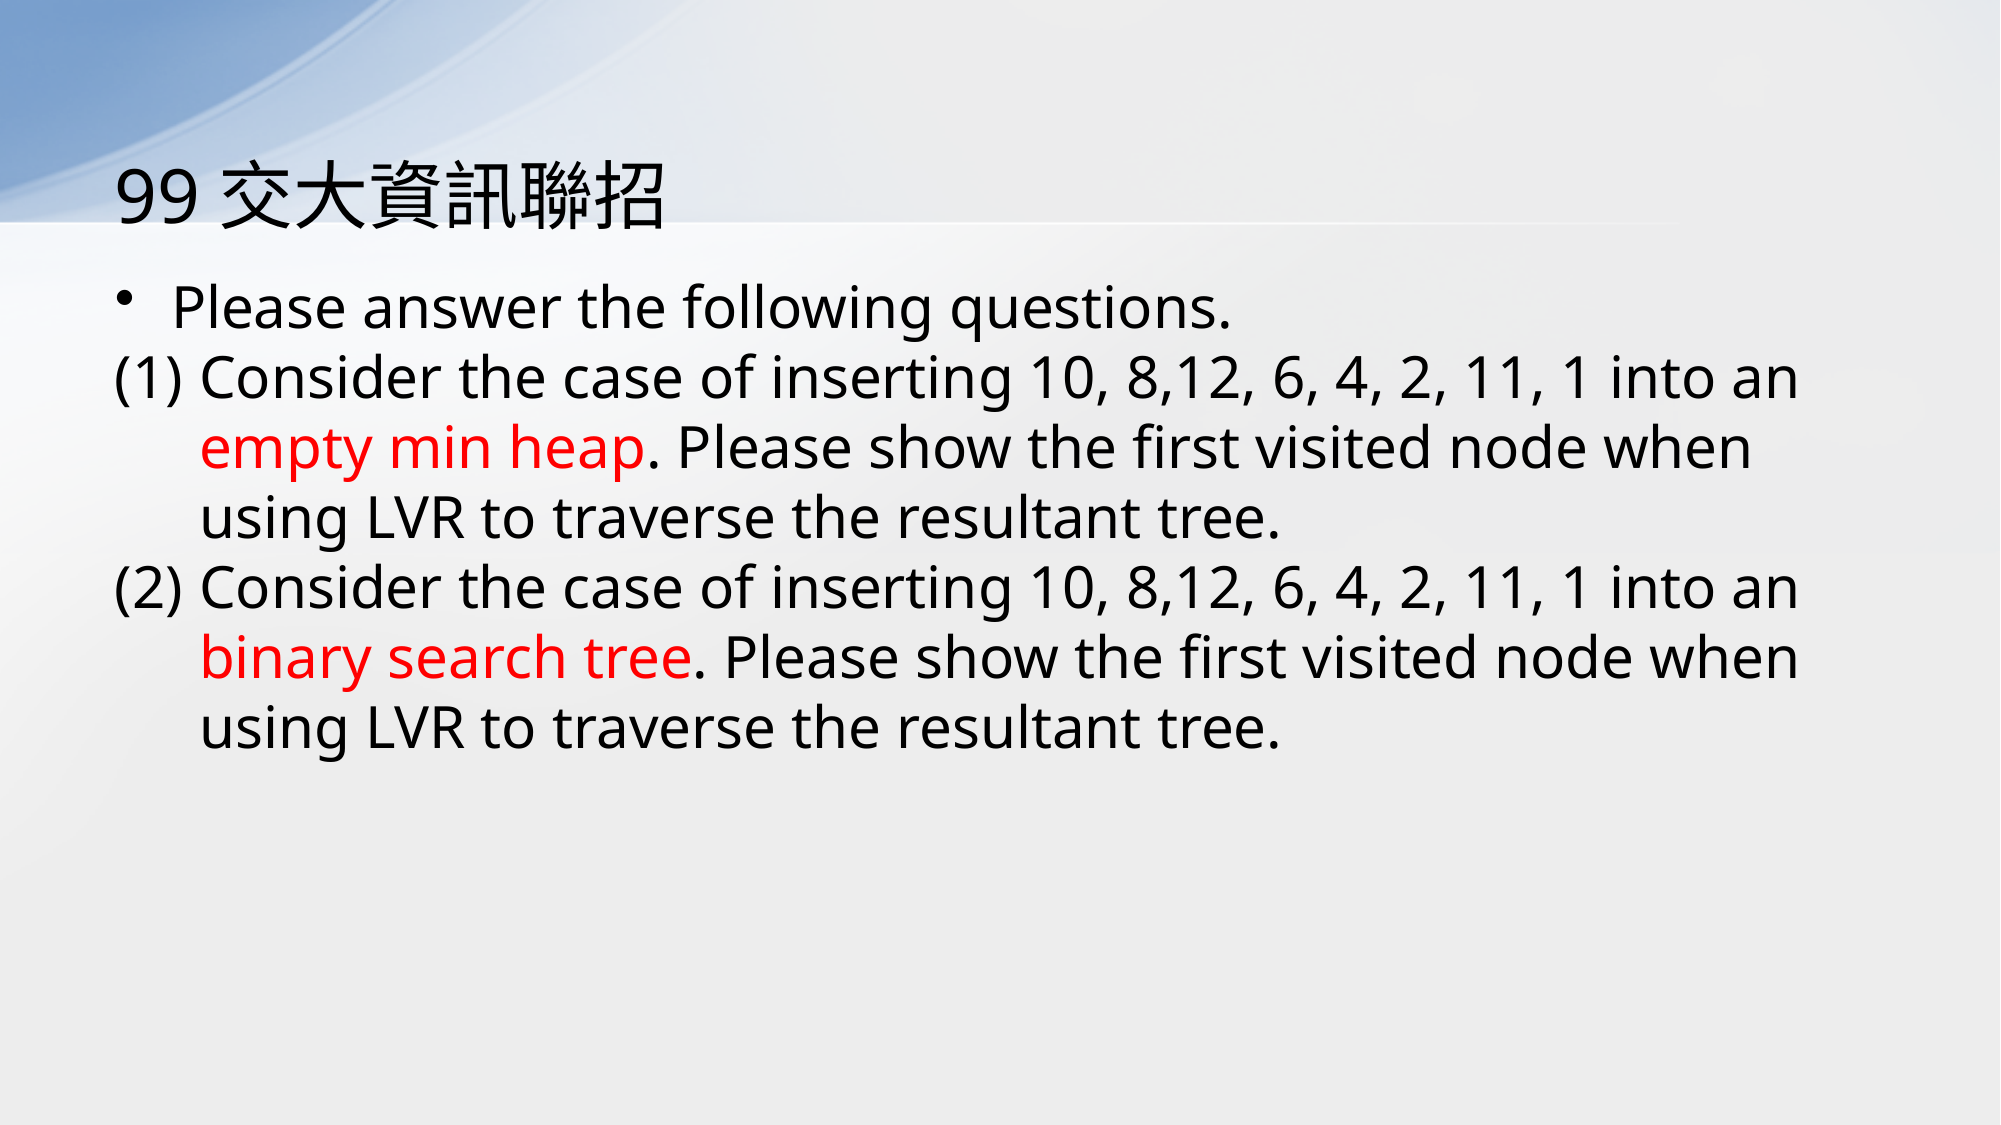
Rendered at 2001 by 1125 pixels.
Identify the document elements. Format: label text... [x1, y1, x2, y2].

picture [0, 0, 2000, 1125]
title 99交大資訊聯招 [99, 58, 1900, 247]
list Please answer the following questions. Consider the case of inserting 10, 8,12, 6, 4, 2, 11, 1 into an empty min heap. Please show the first visited node when using LVR to traverse the resultant tree. Consider the case of inserting 10, 8,12, 6, 4, 2, 11, 1 into an binary search tree. Please show the first visited node when using LVR to traverse the resultant tree. [99, 262, 1900, 1005]
